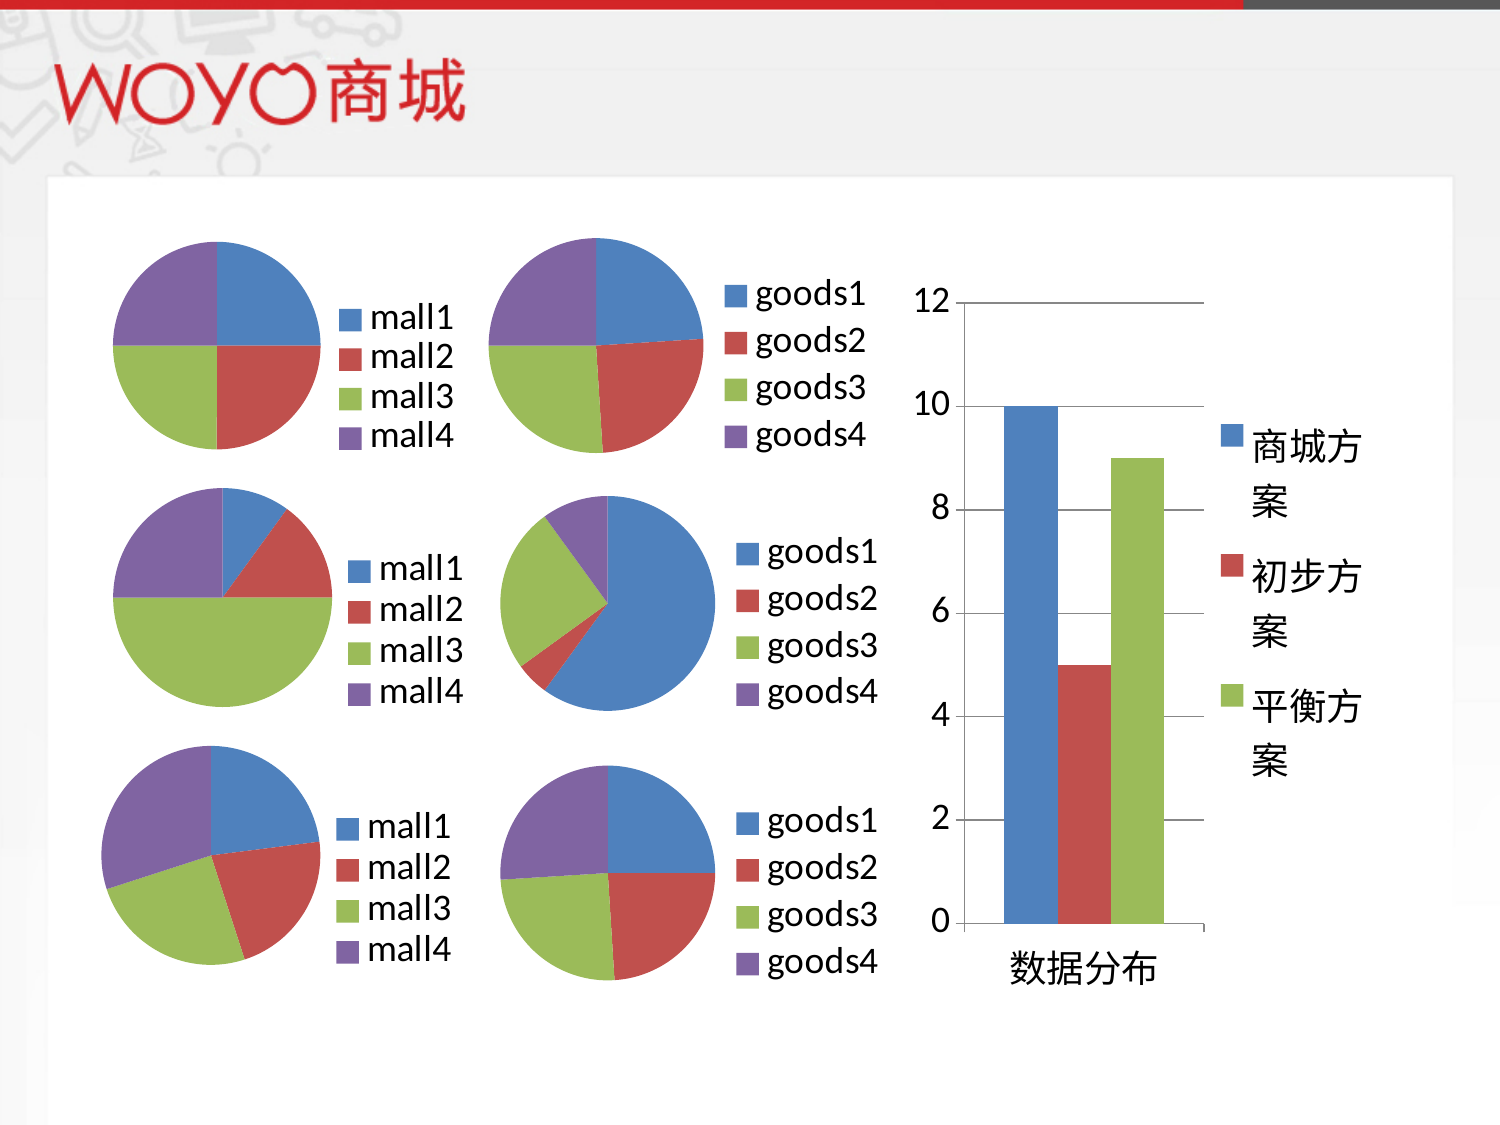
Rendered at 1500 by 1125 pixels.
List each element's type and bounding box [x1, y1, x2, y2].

picture [0, 0, 1500, 1125]
chart [93, 222, 1395, 1008]
